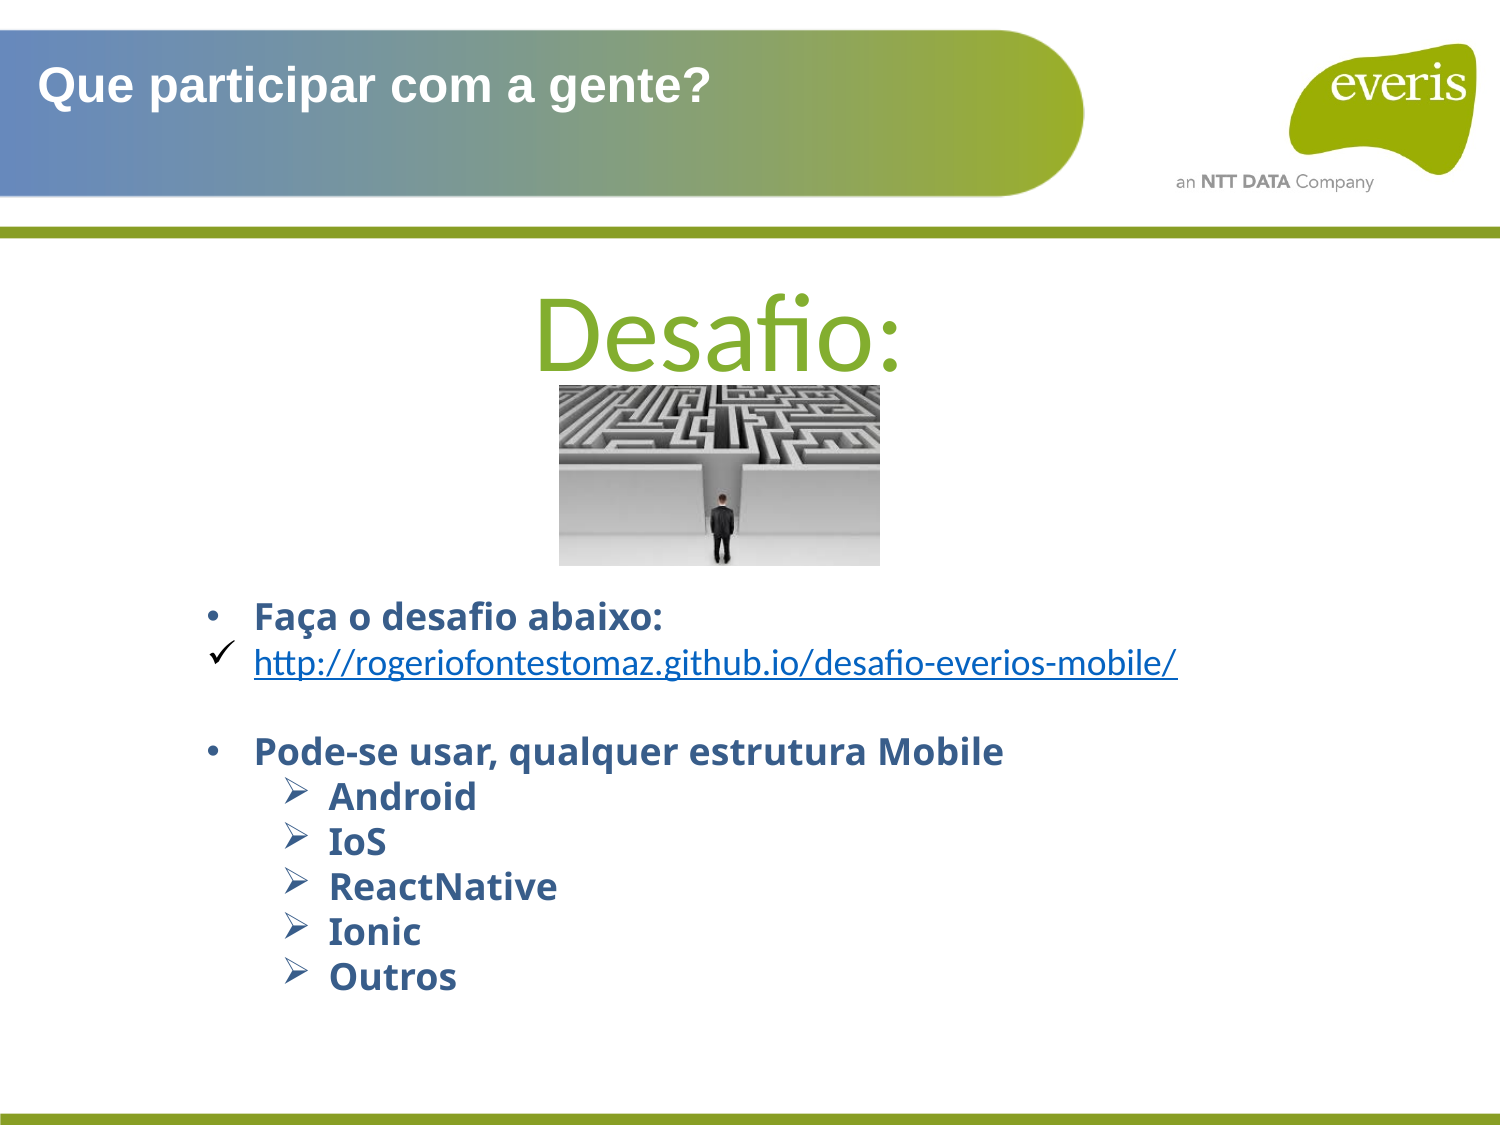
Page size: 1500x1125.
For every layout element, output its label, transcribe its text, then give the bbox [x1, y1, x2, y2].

text_box Que participar com a gente? [22, 52, 1003, 123]
text_box Desafio: [518, 250, 921, 401]
picture [1155, 21, 1500, 213]
picture [559, 385, 880, 566]
text_box Faça o desafio abaixo: http://rogeriofontestomaz.github.io/desafio-everios-mobile/ Pode-se usar, qualquer estrutura Mobile Android IoS ReactNative Ionic Outros [191, 585, 1379, 1051]
